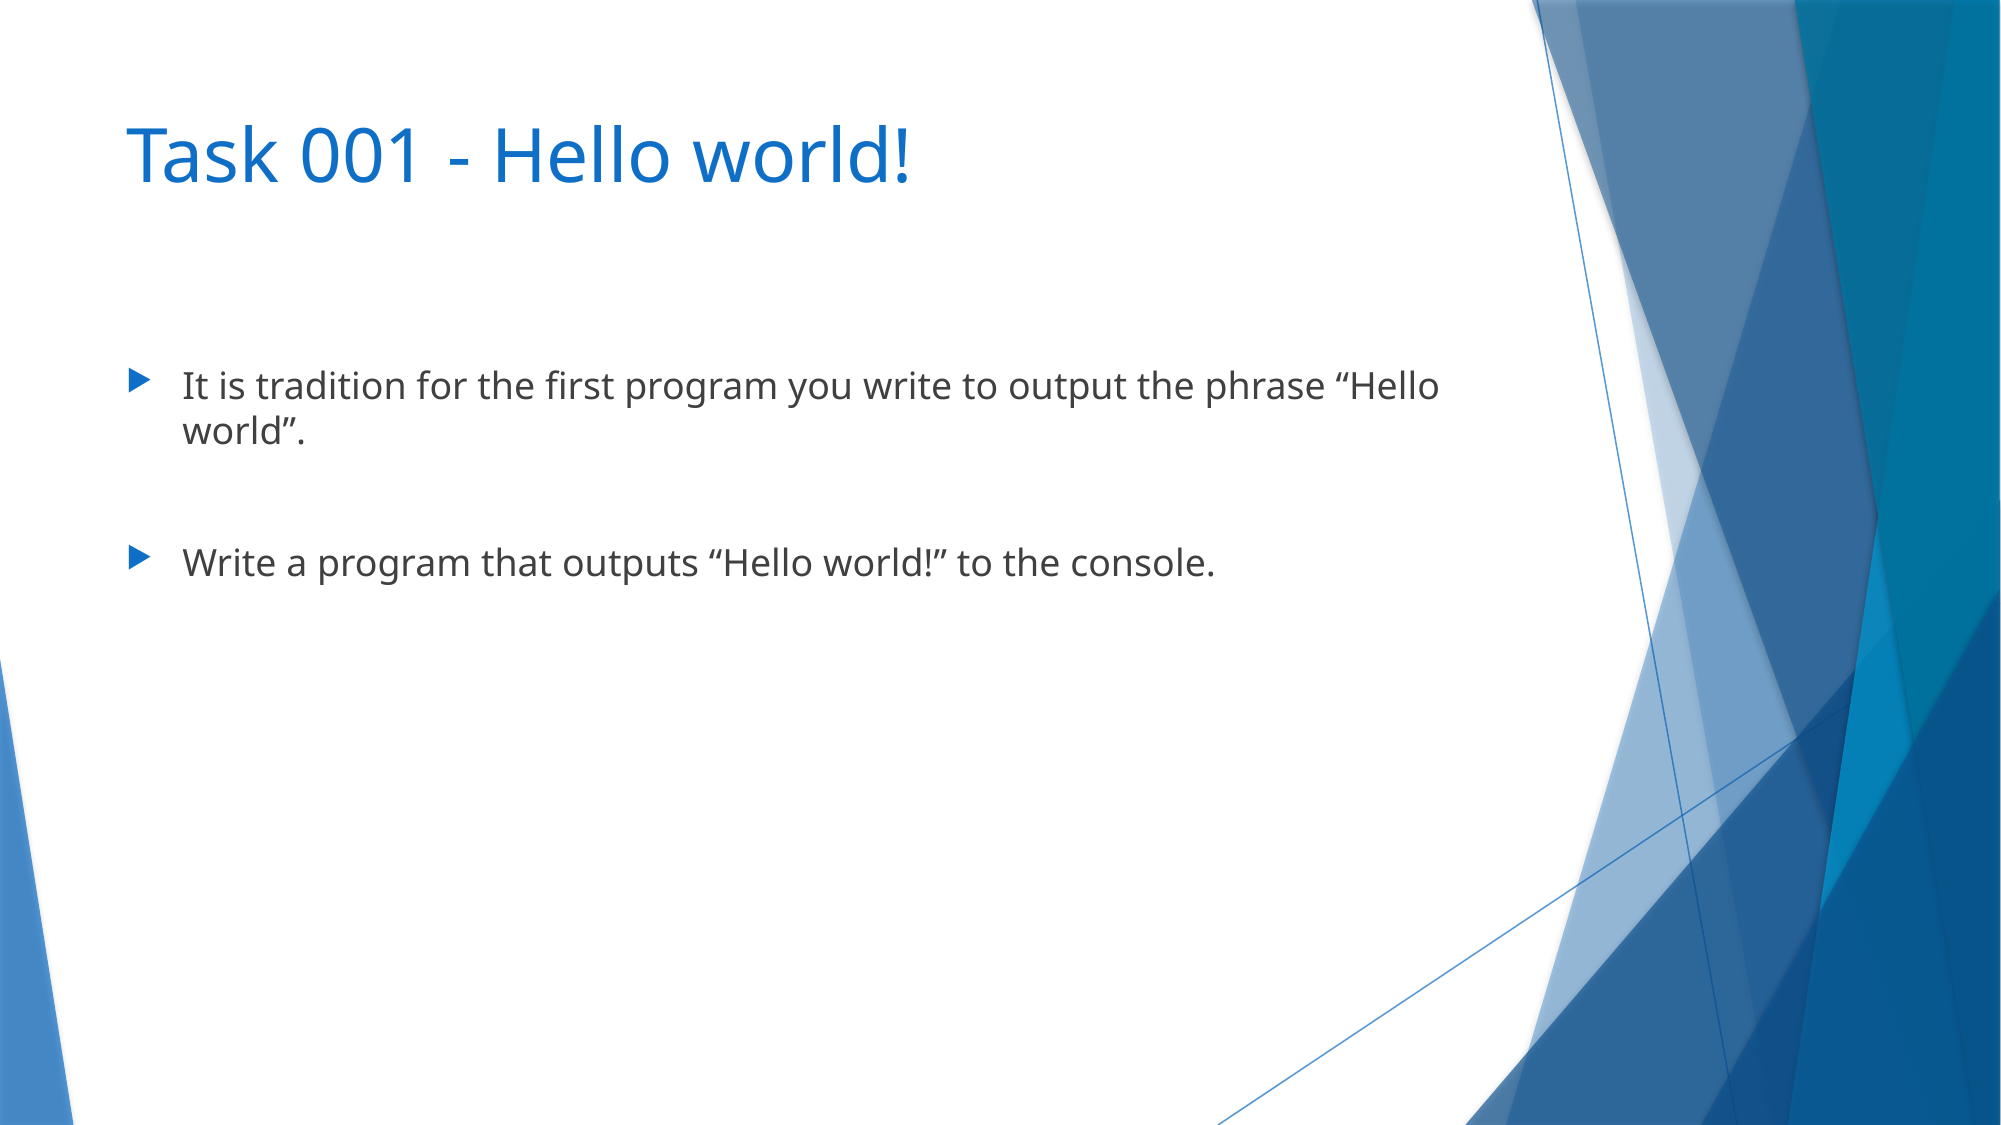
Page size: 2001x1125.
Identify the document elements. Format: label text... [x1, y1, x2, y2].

title Task 001 - Hello world! [111, 99, 1522, 317]
list It is tradition for the first program you write to output the phrase “Hello world”. Write a program that outputs “Hello world!” to the console. [111, 354, 1522, 992]
